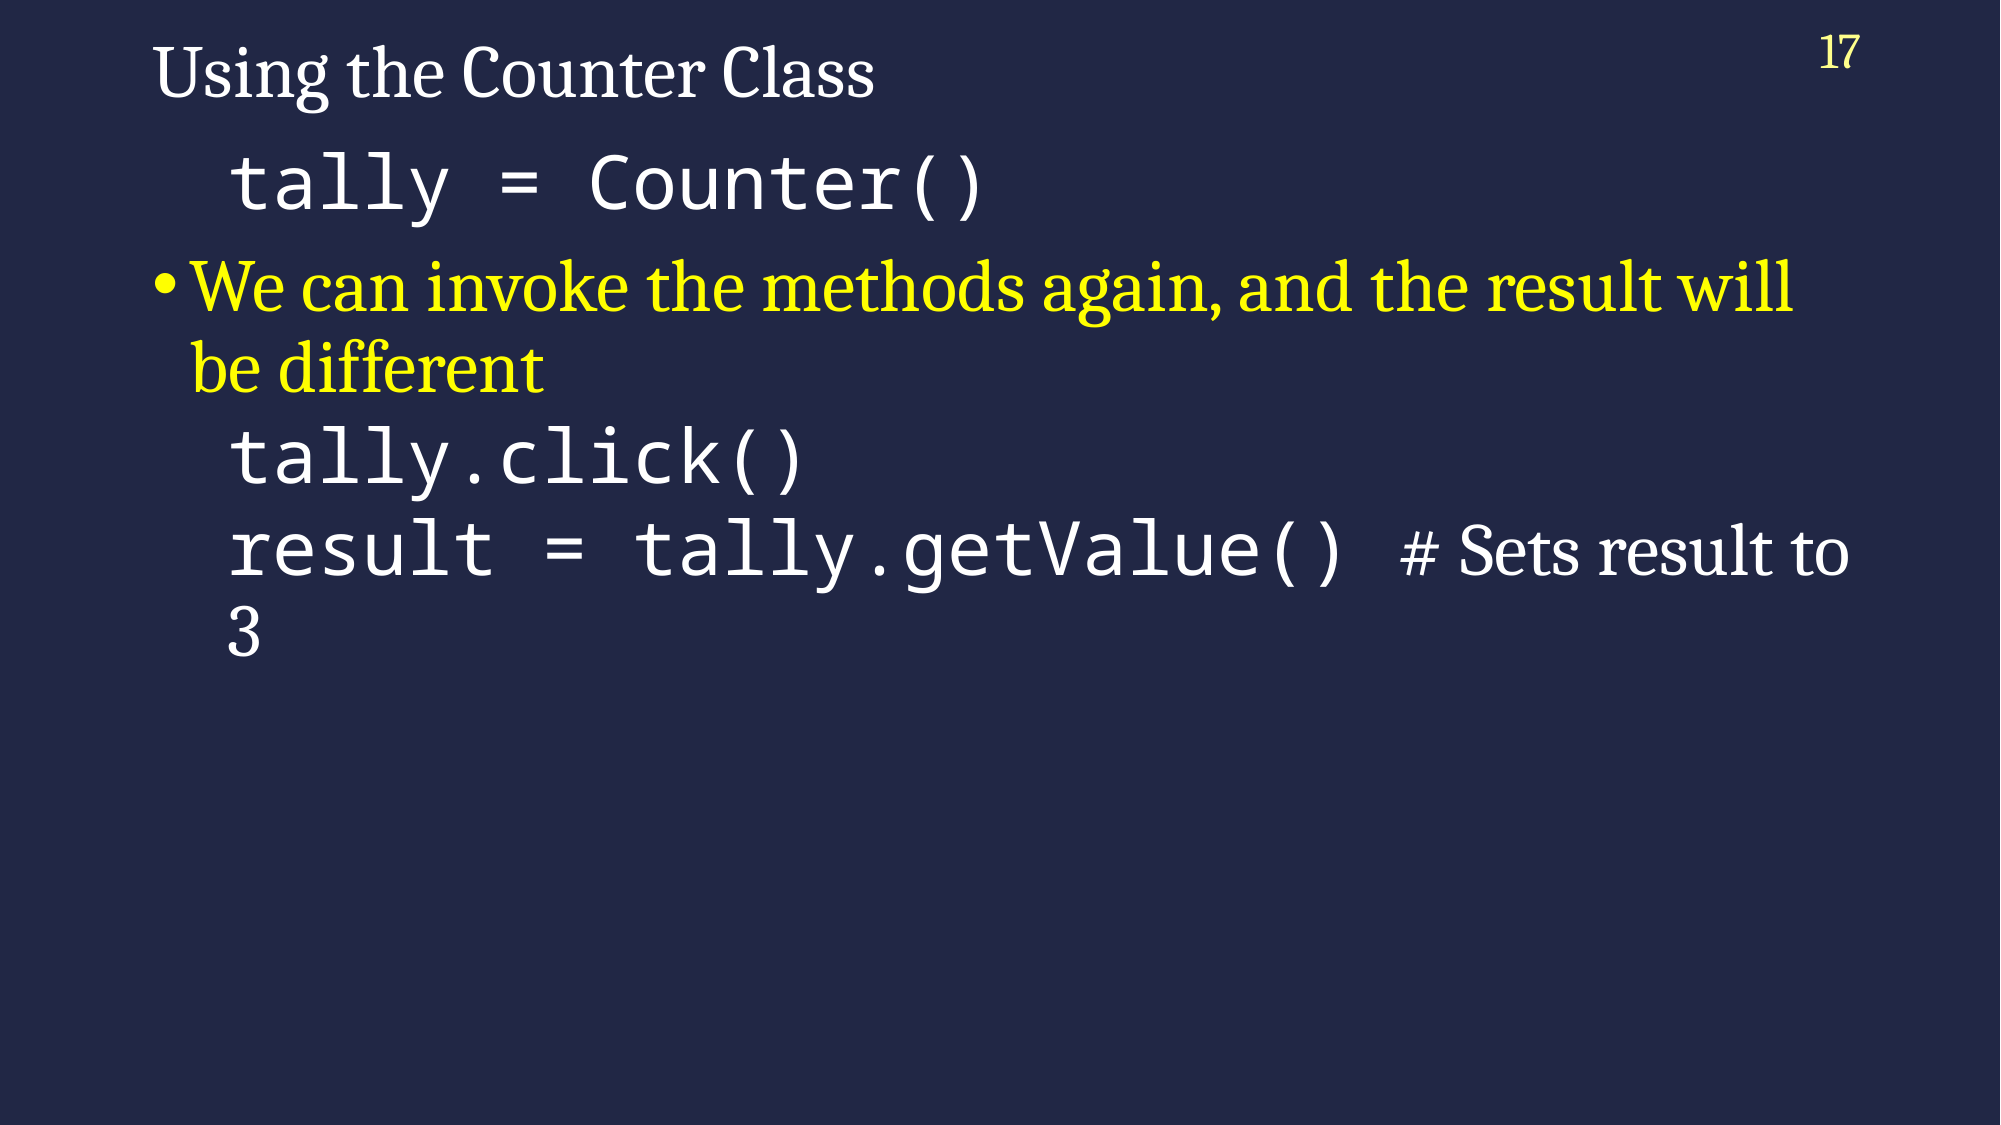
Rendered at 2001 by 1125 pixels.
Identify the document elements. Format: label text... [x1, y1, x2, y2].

list tally = Counter() We can invoke the methods again, and the result will be different tally.click() result = tally.getValue() # Sets result to 3 [137, 137, 1877, 1038]
slide_number 17 [1760, 18, 1877, 79]
title Using the Counter Class [137, 22, 1877, 125]
